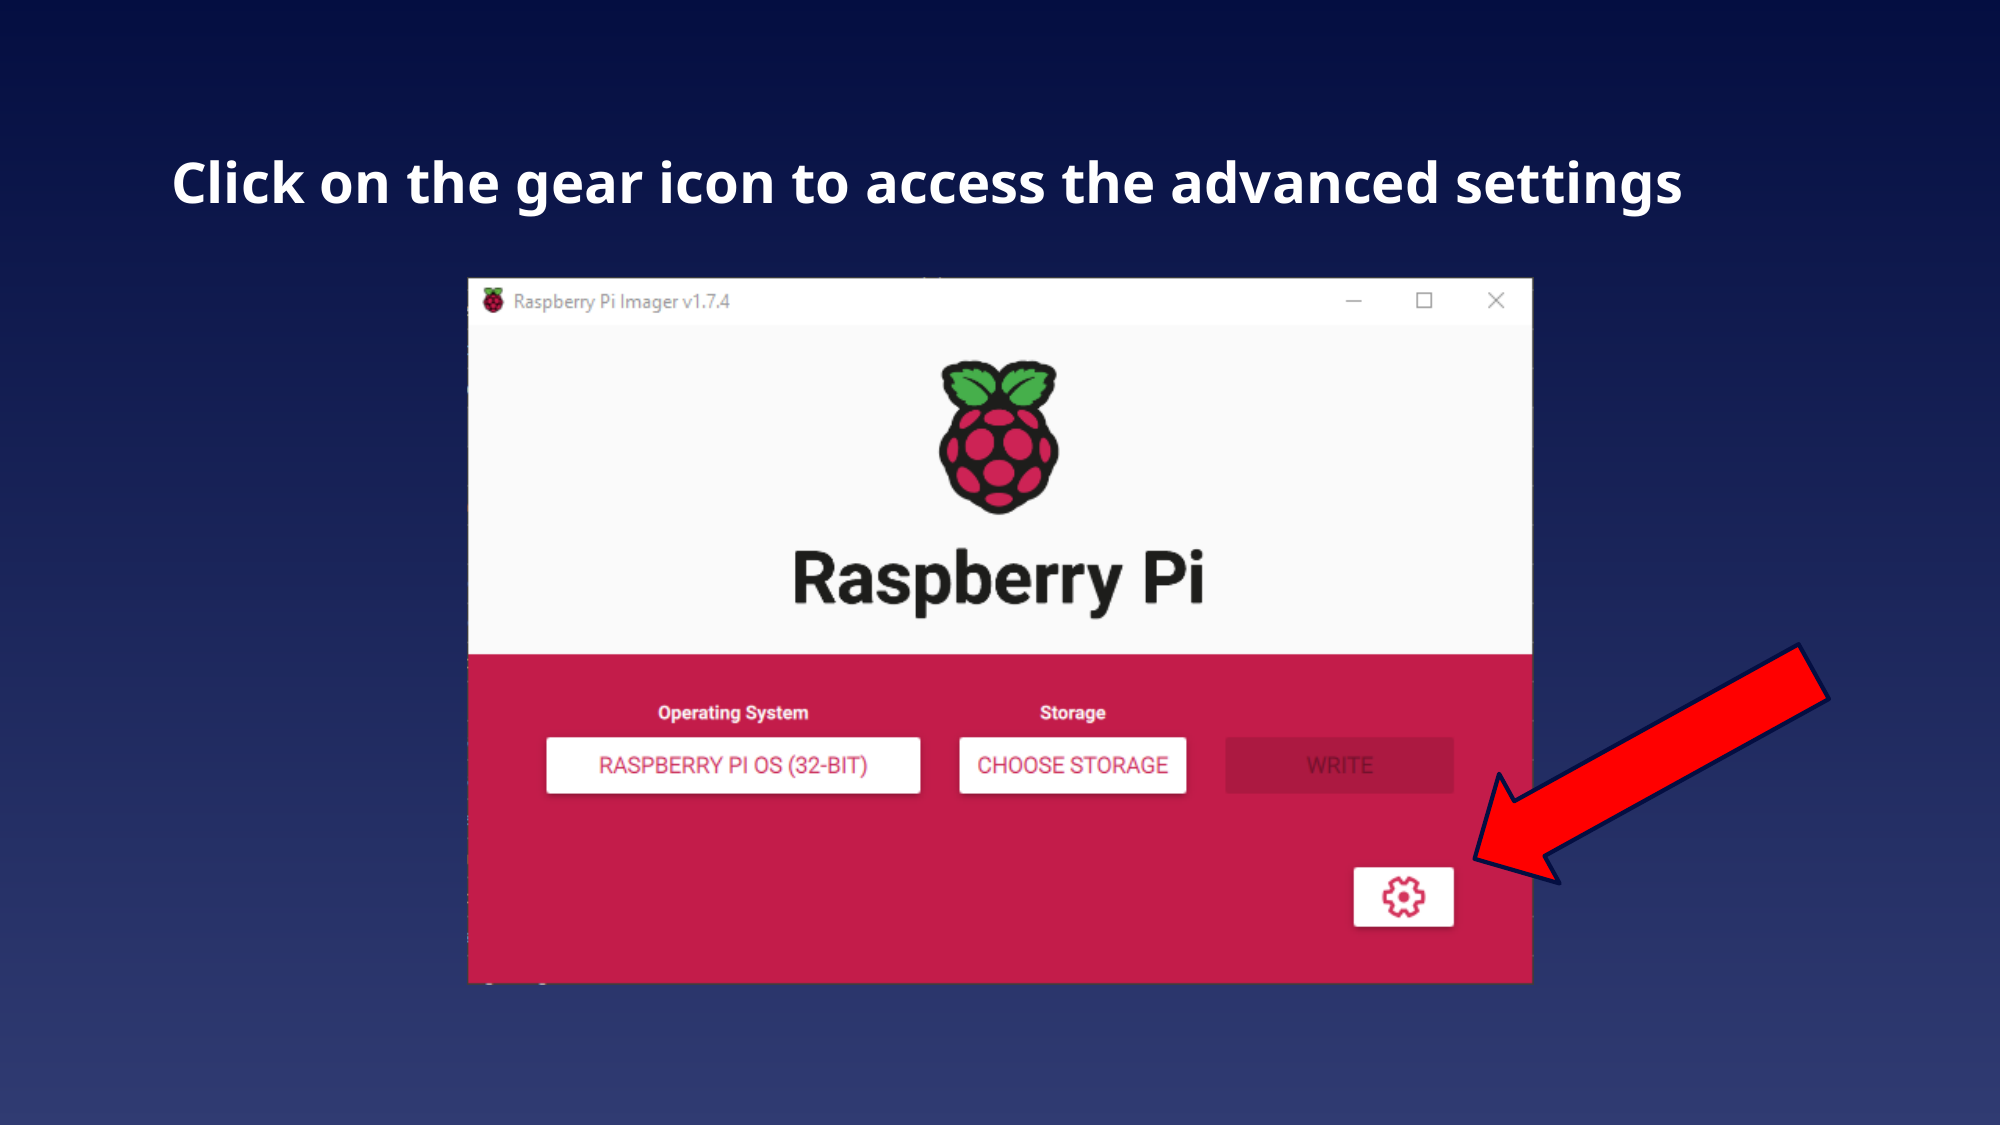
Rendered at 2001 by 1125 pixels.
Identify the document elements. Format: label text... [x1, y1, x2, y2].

title Click on the gear icon to access the advanced settings [156, 118, 1844, 244]
text_box [1539, 642, 1831, 886]
picture [467, 277, 1534, 985]
